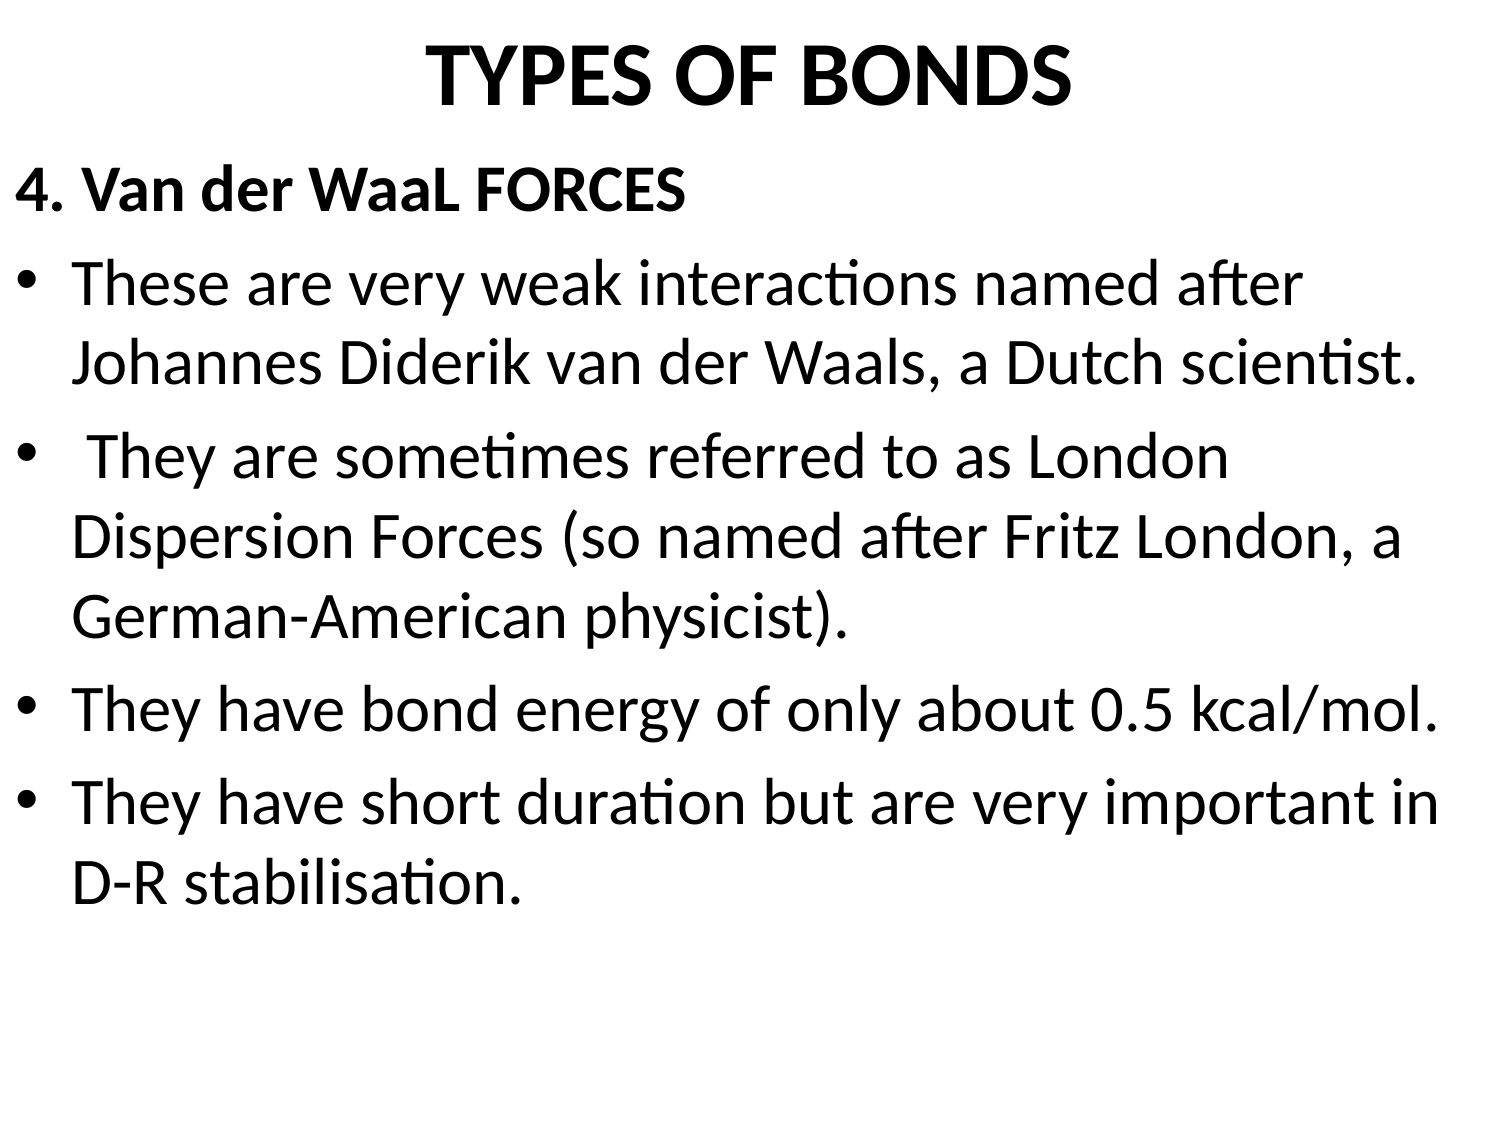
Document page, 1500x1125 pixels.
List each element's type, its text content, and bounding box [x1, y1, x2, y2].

title TYPES OF BONDS [75, 0, 1425, 137]
list 4. Van der WaaL FORCES These are very weak interactions named after Johannes Diderik van der Waals, a Dutch scientist. They are sometimes referred to as London Dispersion Forces (so named after Fritz London, a German-American physicist). They have bond energy of only about 0.5 kcal/mol. They have short duration but are very important in D-R stabilisation. [0, 137, 1500, 1125]
